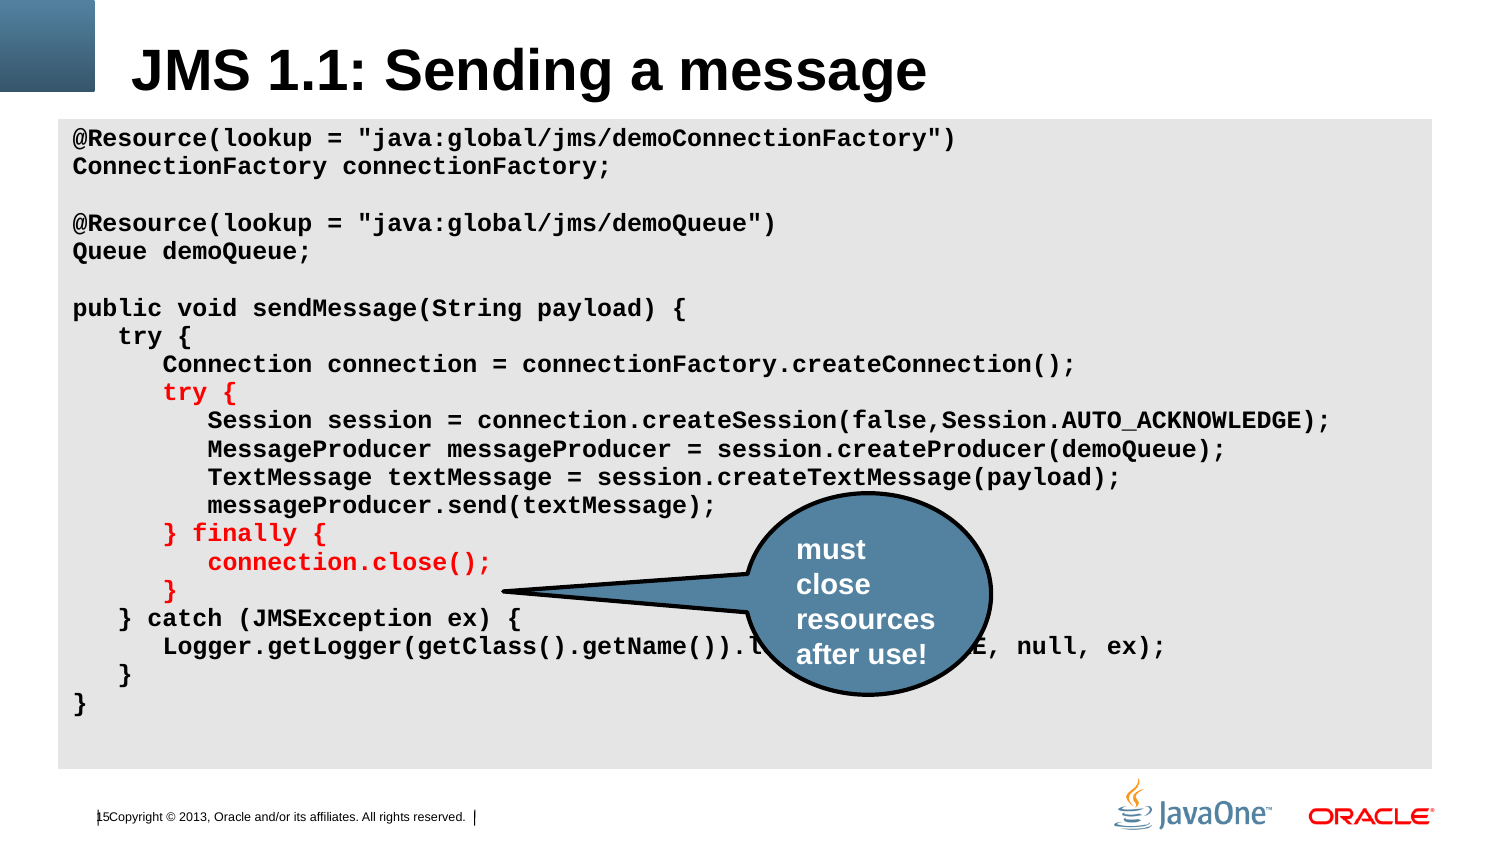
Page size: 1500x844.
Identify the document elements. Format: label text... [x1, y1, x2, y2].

text_box must close resources after use! [503, 493, 992, 695]
table_header @Resource(lookup = "java:global/jms/demoConnectionFactory") ConnectionFactory connectionFactory; @Resource(lookup = "java:global/jms/demoQueue") Queue demoQueue; public void sendMessage(String payload) { try { Connection connection = connectionFactory.createConnection(); try { Session session = connection.createSession(false,Session.AUTO_ACKNOWLEDGE); MessageProducer messageProducer = session.createProducer(demoQueue); TextMessage textMessage = session.createTextMessage(payload); messageProducer.send(textMessage); } finally { connection.close(); } } catch (JMSException ex) { Logger.getLogger(getClass().getName()).log(Level.SEVERE, null, ex); } } [58, 119, 1432, 769]
picture [1293, 792, 1445, 840]
title JMS 1.1: Sending a message [131, 40, 1482, 107]
picture [1097, 774, 1288, 844]
